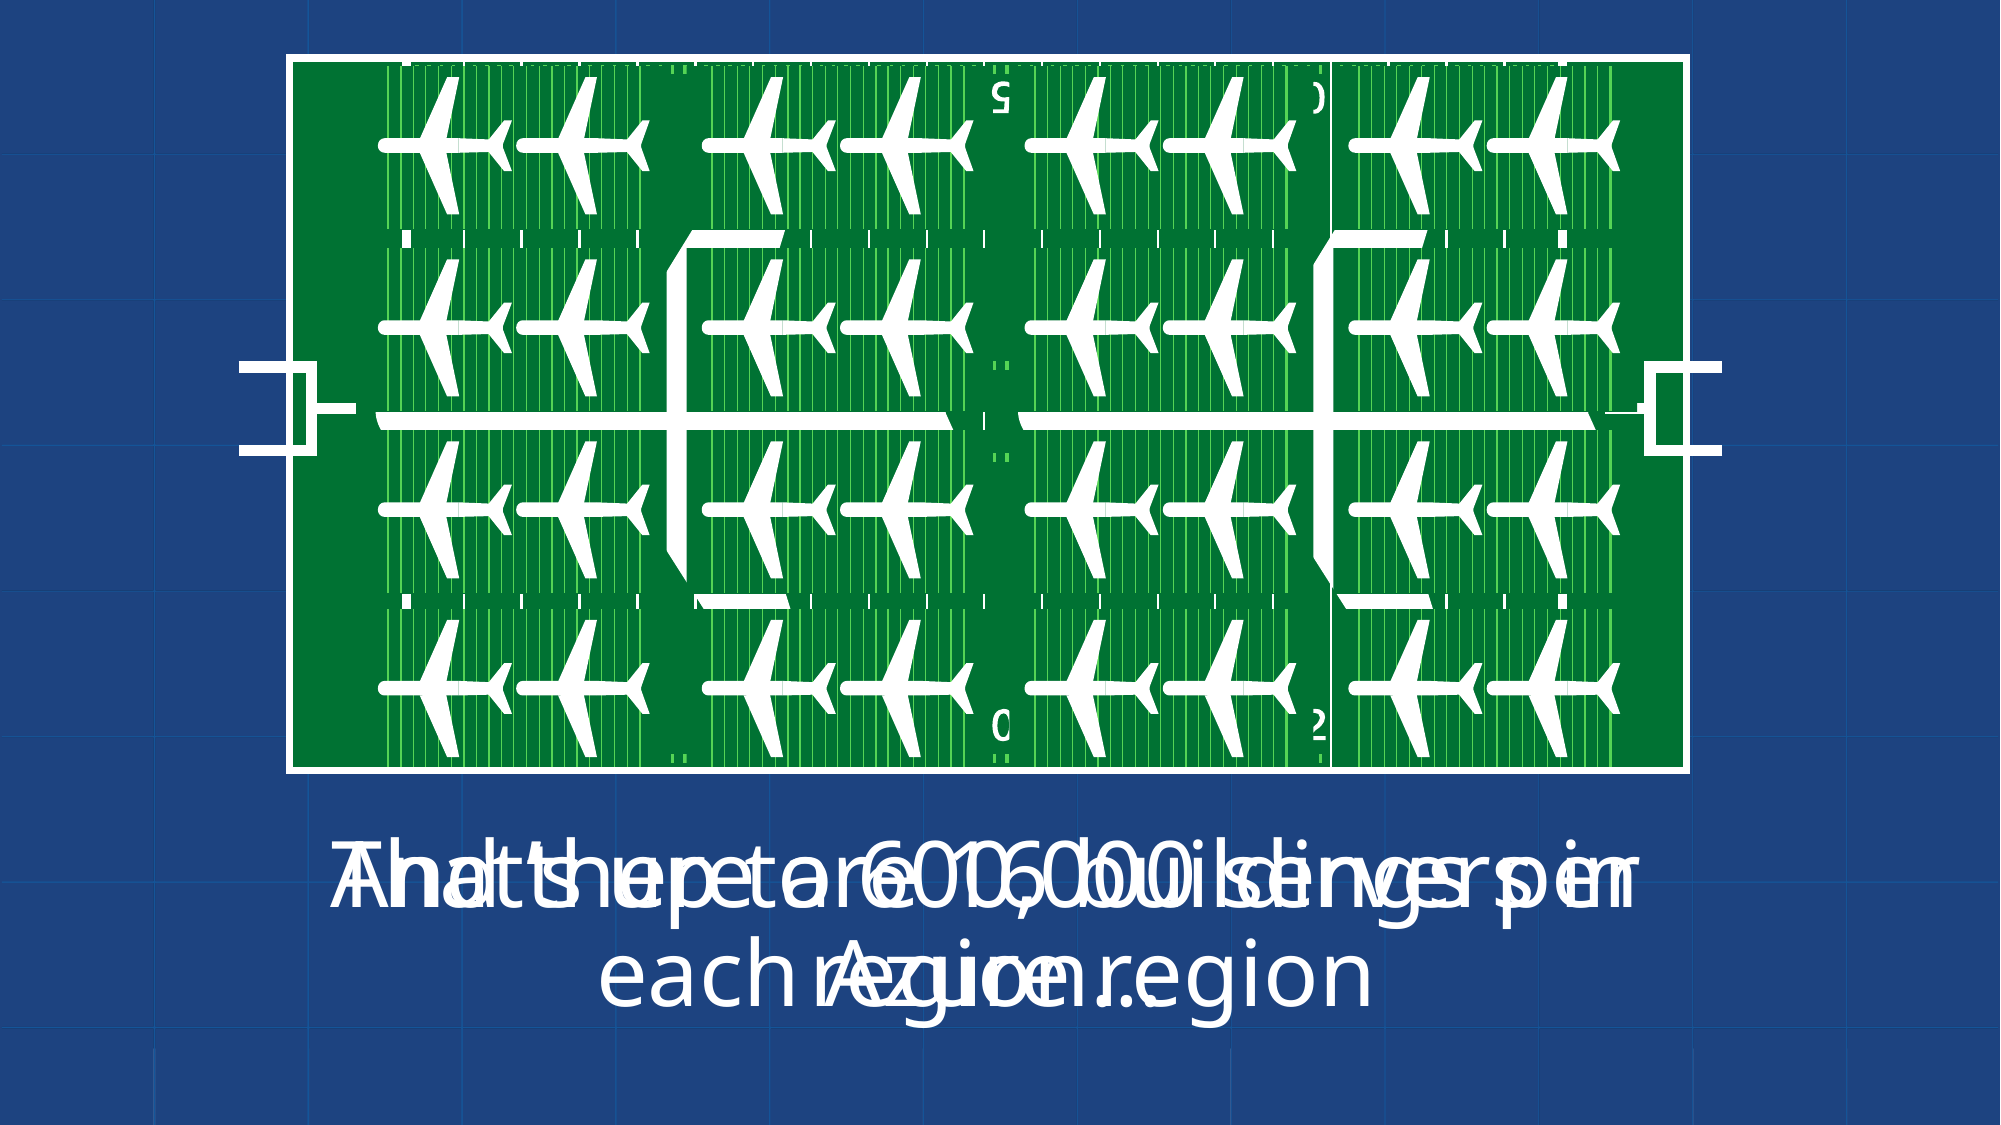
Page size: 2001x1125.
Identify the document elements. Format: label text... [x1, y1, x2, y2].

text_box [597, 57, 757, 771]
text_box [238, 57, 433, 771]
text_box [920, 57, 1079, 771]
text_box And there are 16 buildings per region… [162, 804, 1811, 1051]
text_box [1243, 57, 1403, 771]
picture [1, 0, 1999, 1125]
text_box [1567, 57, 1723, 771]
